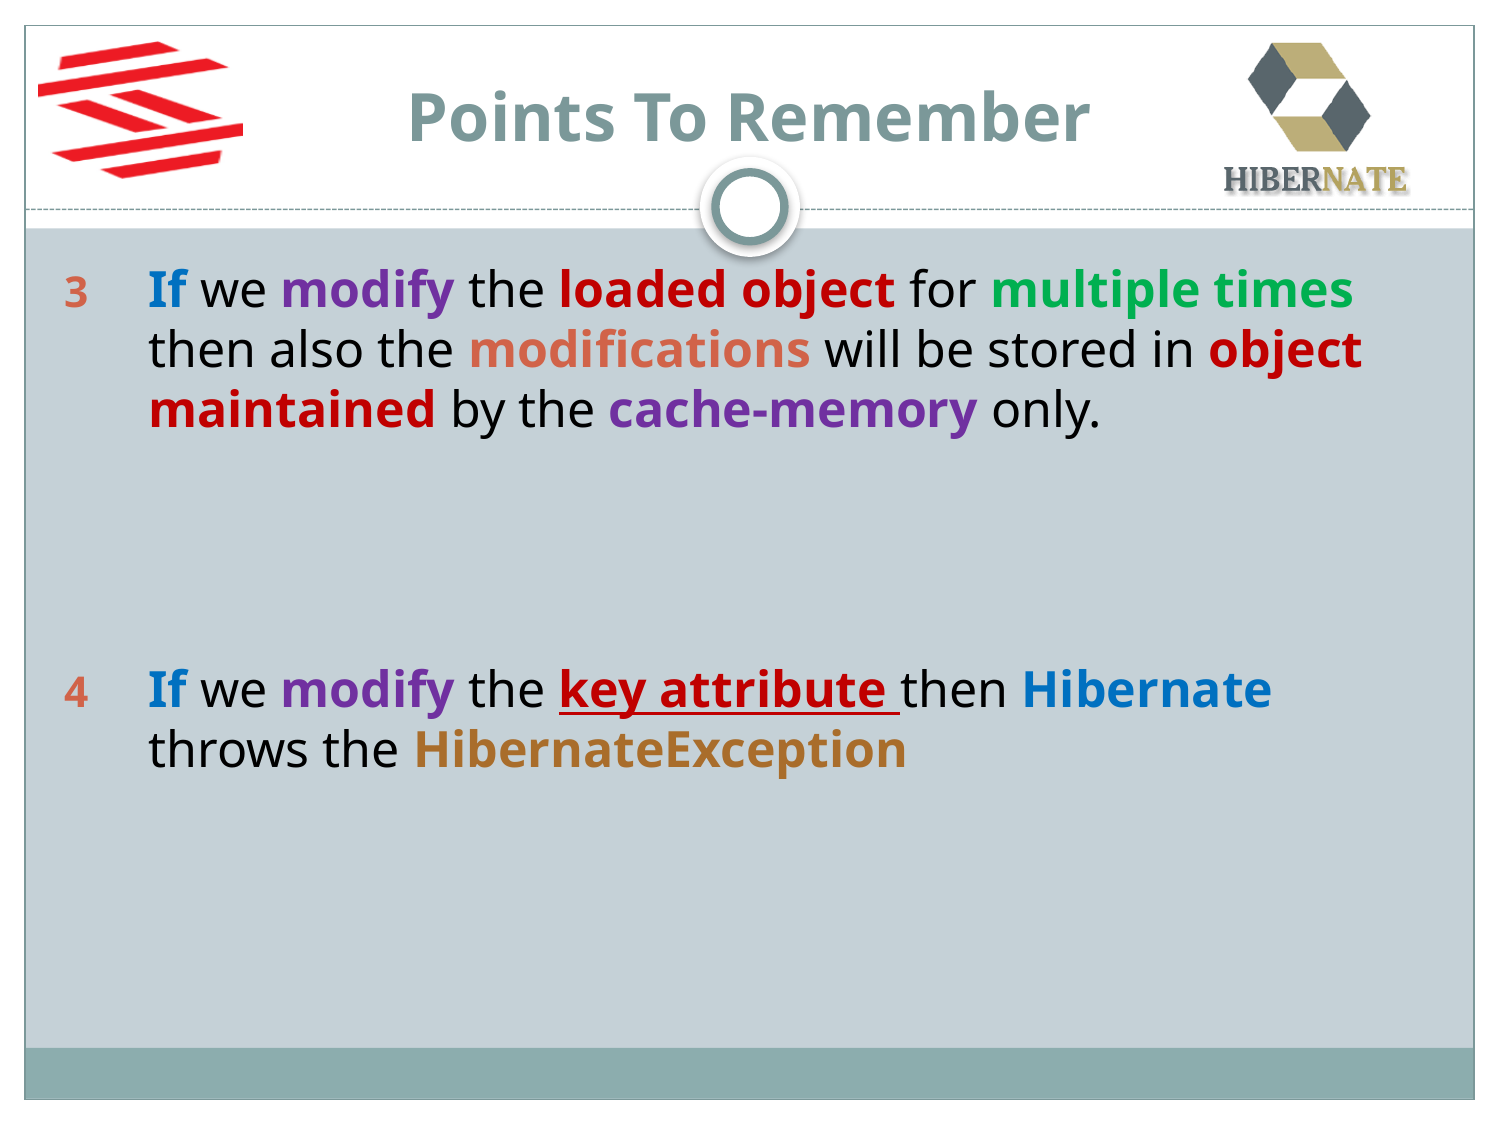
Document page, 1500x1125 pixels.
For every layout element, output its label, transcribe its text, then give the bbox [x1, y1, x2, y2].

picture [1223, 42, 1411, 197]
picture [37, 40, 243, 185]
title Points To Remember [237, 37, 1450, 162]
list If we modify the loaded object for multiple times then also the modifications will be stored in object maintained by the cache-memory only. If we modify the key attribute then Hibernate throws the HibernateException [49, 250, 1445, 1001]
